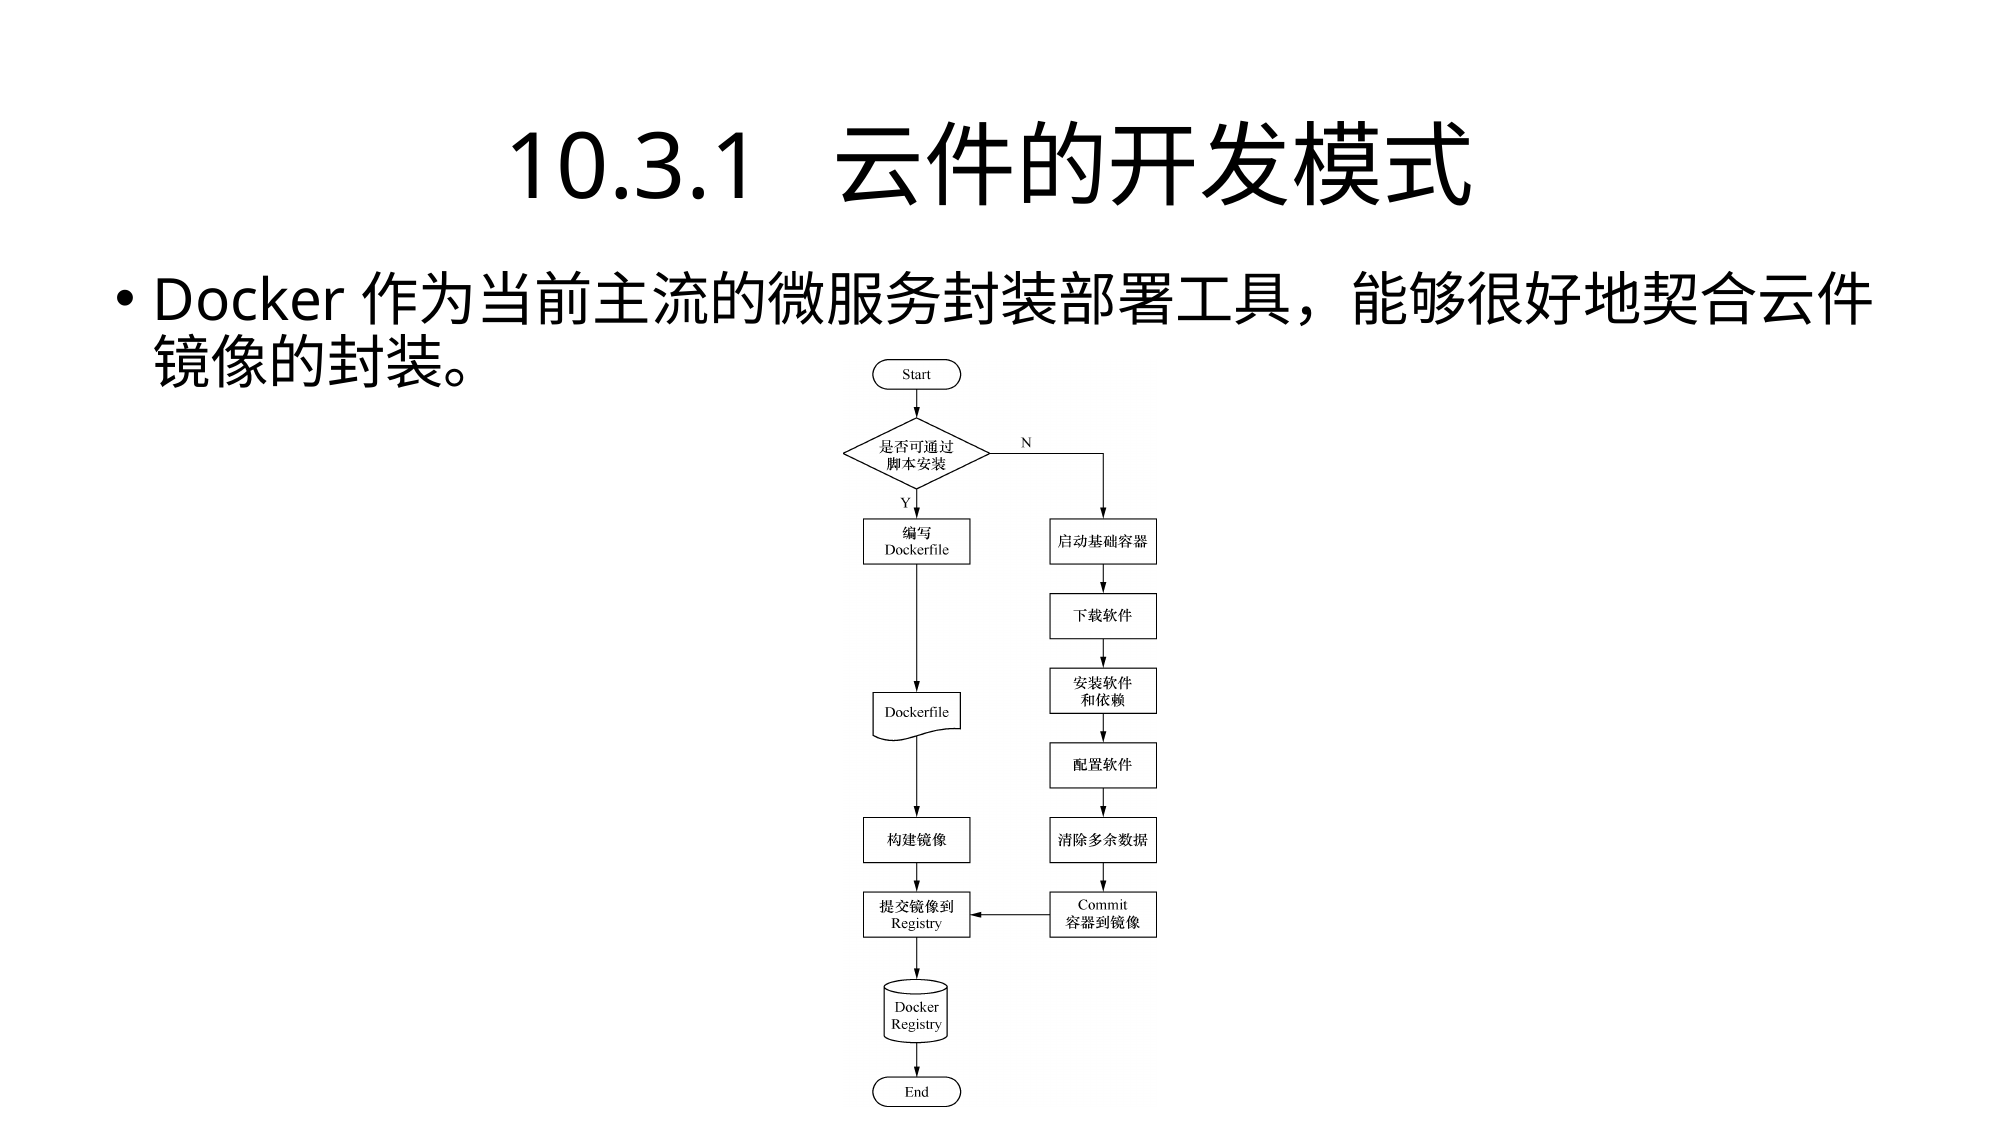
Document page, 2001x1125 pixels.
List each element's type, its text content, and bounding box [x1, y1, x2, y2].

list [843, 359, 1157, 1107]
title 10.3.1 云件的开发模式 [137, 59, 1863, 262]
text_box Docker作为当前主流的微服务封装部署工具，能够很好地契合云件镜像的封装。 [99, 262, 1909, 1035]
